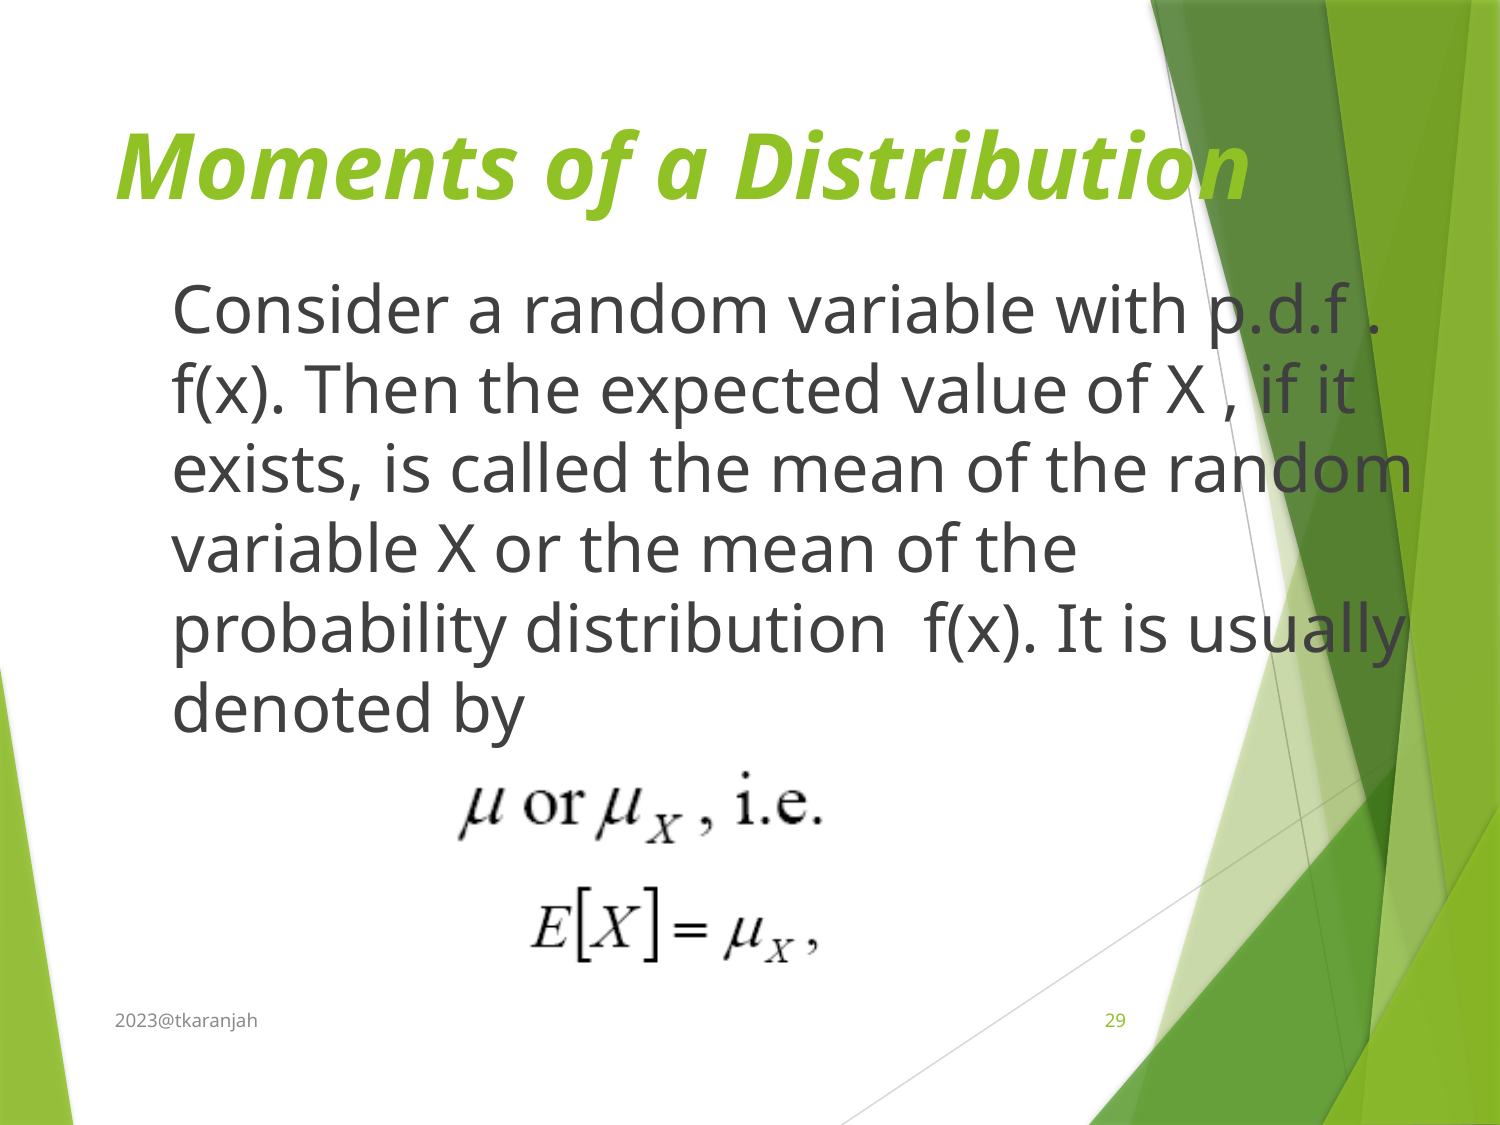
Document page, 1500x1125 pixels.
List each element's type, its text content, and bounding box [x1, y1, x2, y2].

footer 2023@tkaranjah [99, 991, 859, 1051]
picture [501, 865, 845, 991]
slide_number 29 [1057, 991, 1142, 1051]
list Consider a random variable with p.d.f . f(x). Then the expected value of X , if it exists, is called the mean of the random variable X or the mean of the probability distribution f(x). It is usually denoted by [99, 258, 1442, 809]
title Moments of a Distribution [99, 99, 1388, 258]
picture [453, 760, 845, 856]
